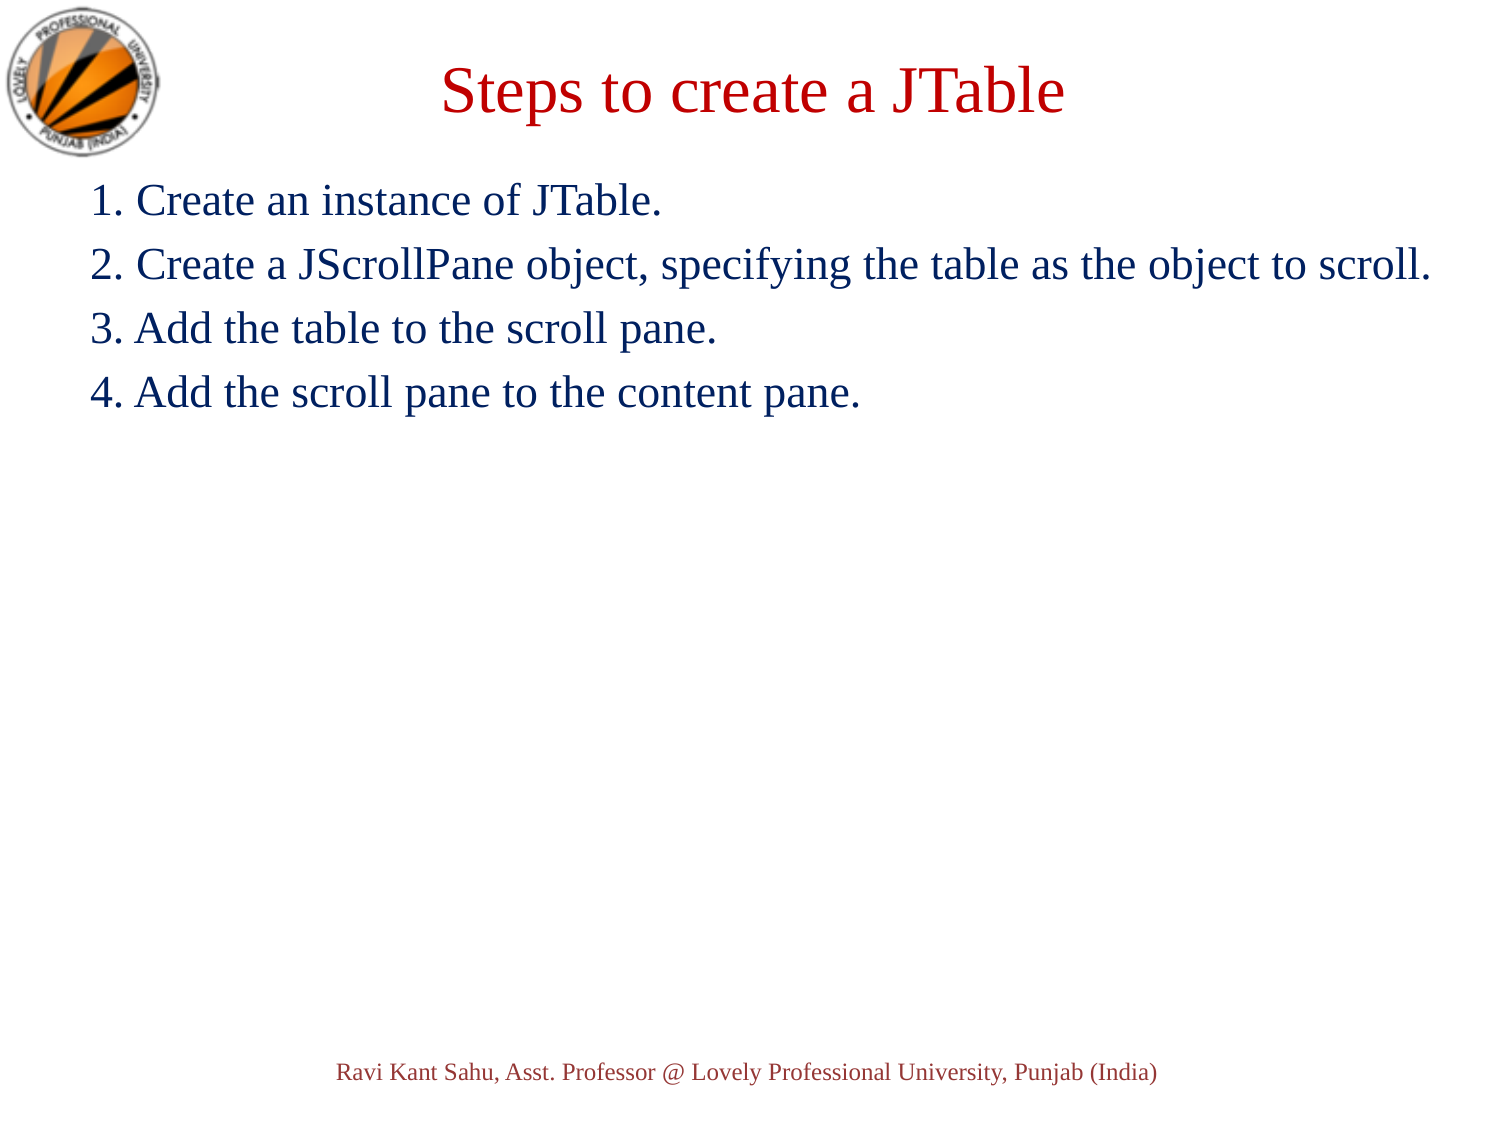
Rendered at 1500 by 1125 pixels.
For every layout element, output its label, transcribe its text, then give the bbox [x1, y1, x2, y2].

list 1. Create an instance of JTable. 2. Create a JScrollPane object, specifying the table as the object to scroll. 3. Add the table to the scroll pane. 4. Add the scroll pane to the content pane. [75, 162, 1450, 1025]
picture [0, 0, 163, 163]
footer Ravi Kant Sahu, Asst. Professor @ Lovely Professional University, Punjab (India) [125, 1040, 1370, 1100]
title Steps to create a JTable [163, 0, 1425, 162]
